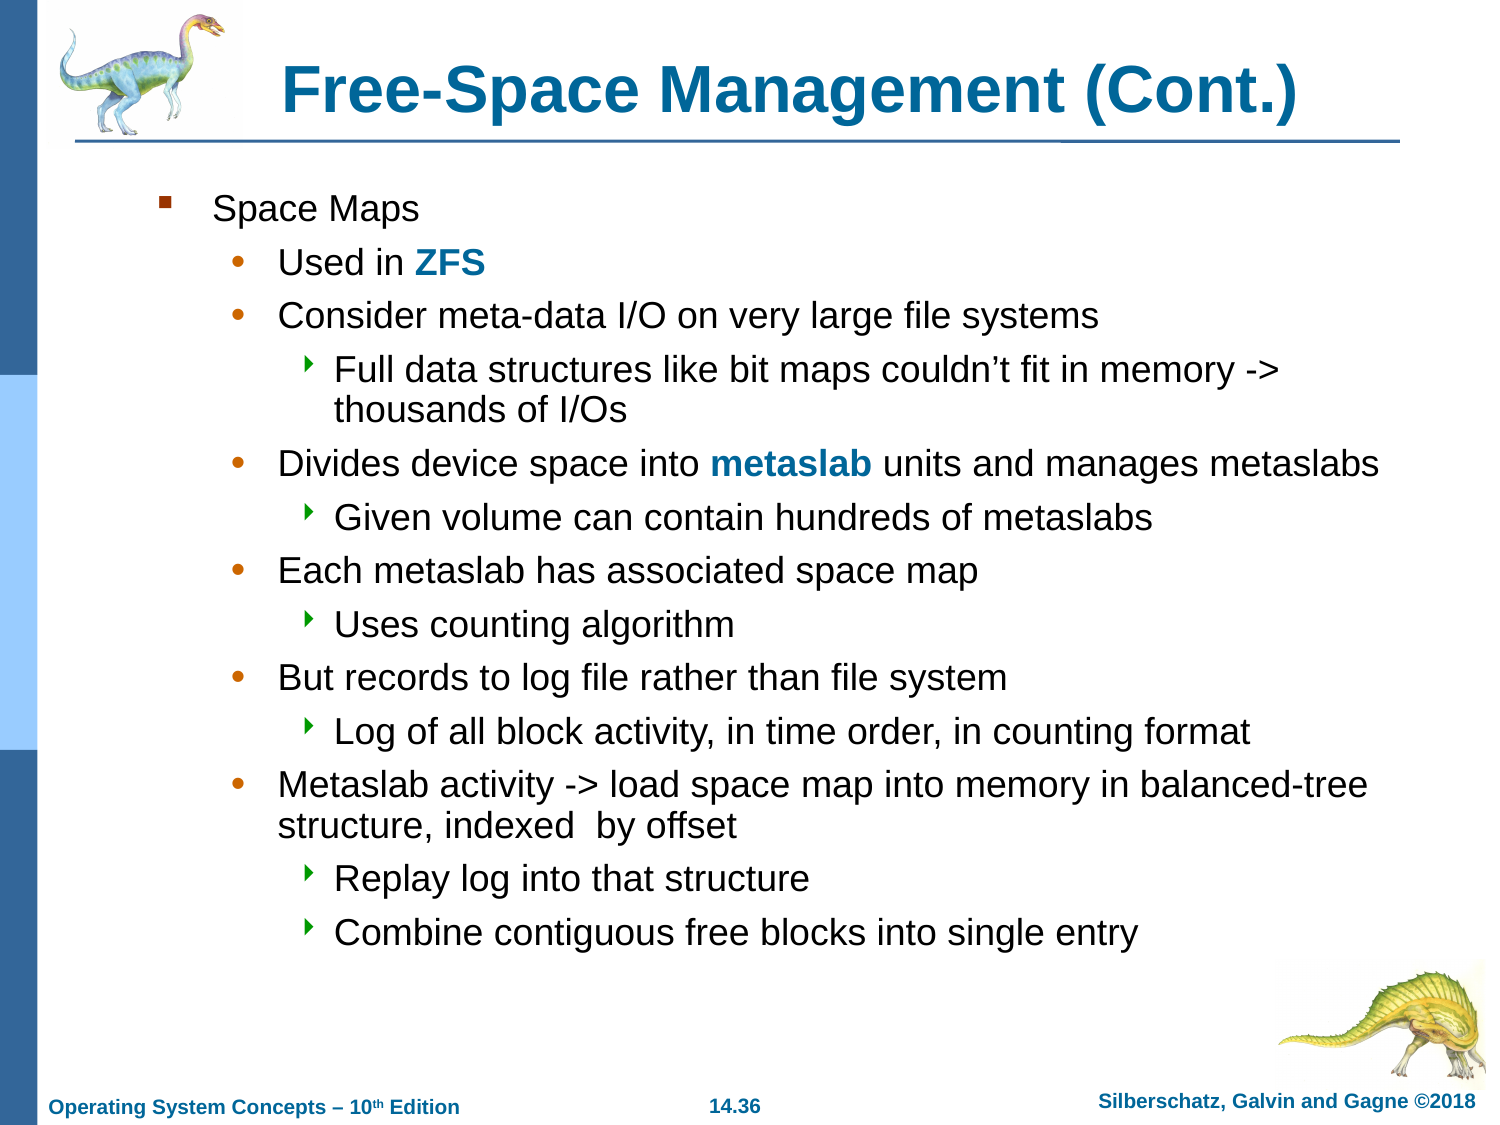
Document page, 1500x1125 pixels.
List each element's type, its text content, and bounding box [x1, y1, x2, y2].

list Space Maps Used in ZFS Consider meta-data I/O on very large file systems Full data structures like bit maps couldn’t fit in memory -> thousands of I/Os Divides device space into metaslab units and manages metaslabs Given volume can contain hundreds of metaslabs Each metaslab has associated space map Uses counting algorithm But records to log file rather than file system Log of all block activity, in time order, in counting format Metaslab activity -> load space map into memory in balanced-tree structure, indexed by offset Replay log into that structure Combine contiguous free blocks into single entry [140, 181, 1398, 1009]
picture [1275, 959, 1486, 1090]
picture [46, 0, 243, 149]
title Free-Space Management (Cont.) [115, 39, 1466, 134]
